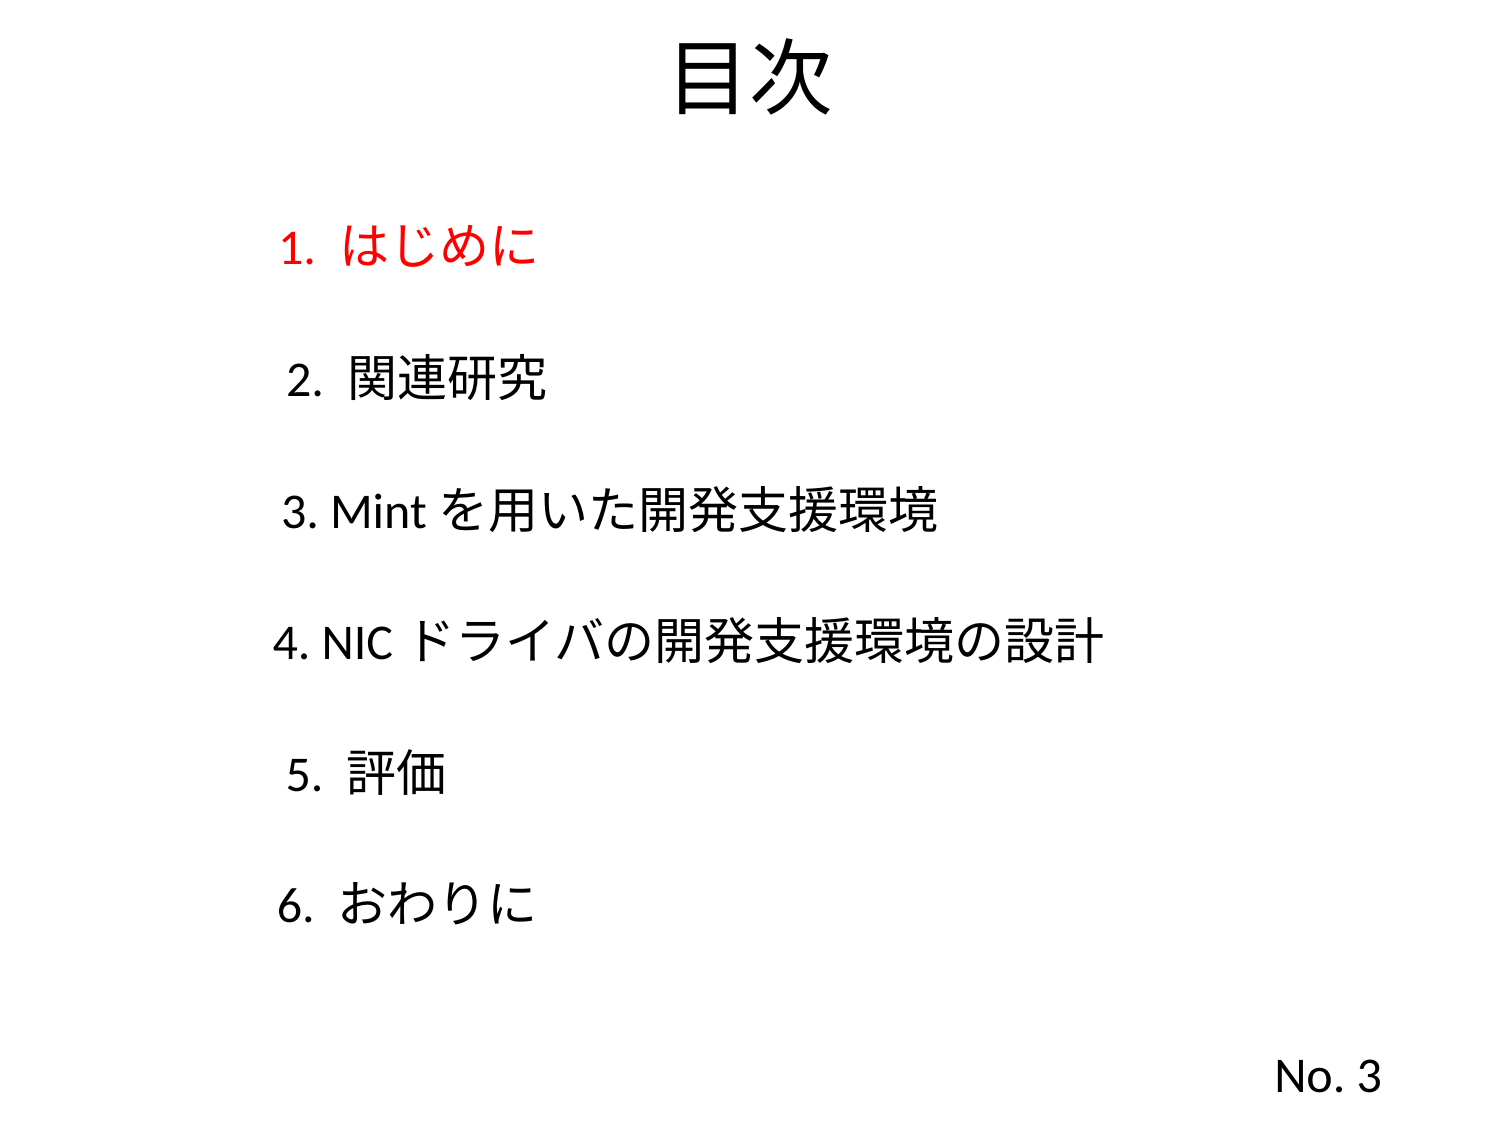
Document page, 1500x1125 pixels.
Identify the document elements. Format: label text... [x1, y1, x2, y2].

text_box 目次 [74, 4, 1425, 146]
text_box 2. 関連研究 [271, 339, 562, 414]
slide_number No. 3 [1059, 1042, 1397, 1103]
text_box 1. はじめに [263, 207, 554, 283]
text_box 6. おわりに [262, 865, 553, 941]
text_box 4. NICドライバの開発支援環境の設計 [257, 602, 1119, 678]
text_box 3. Mintを用いた開発支援環境 [266, 470, 954, 546]
text_box 5. 評価 [270, 733, 462, 809]
